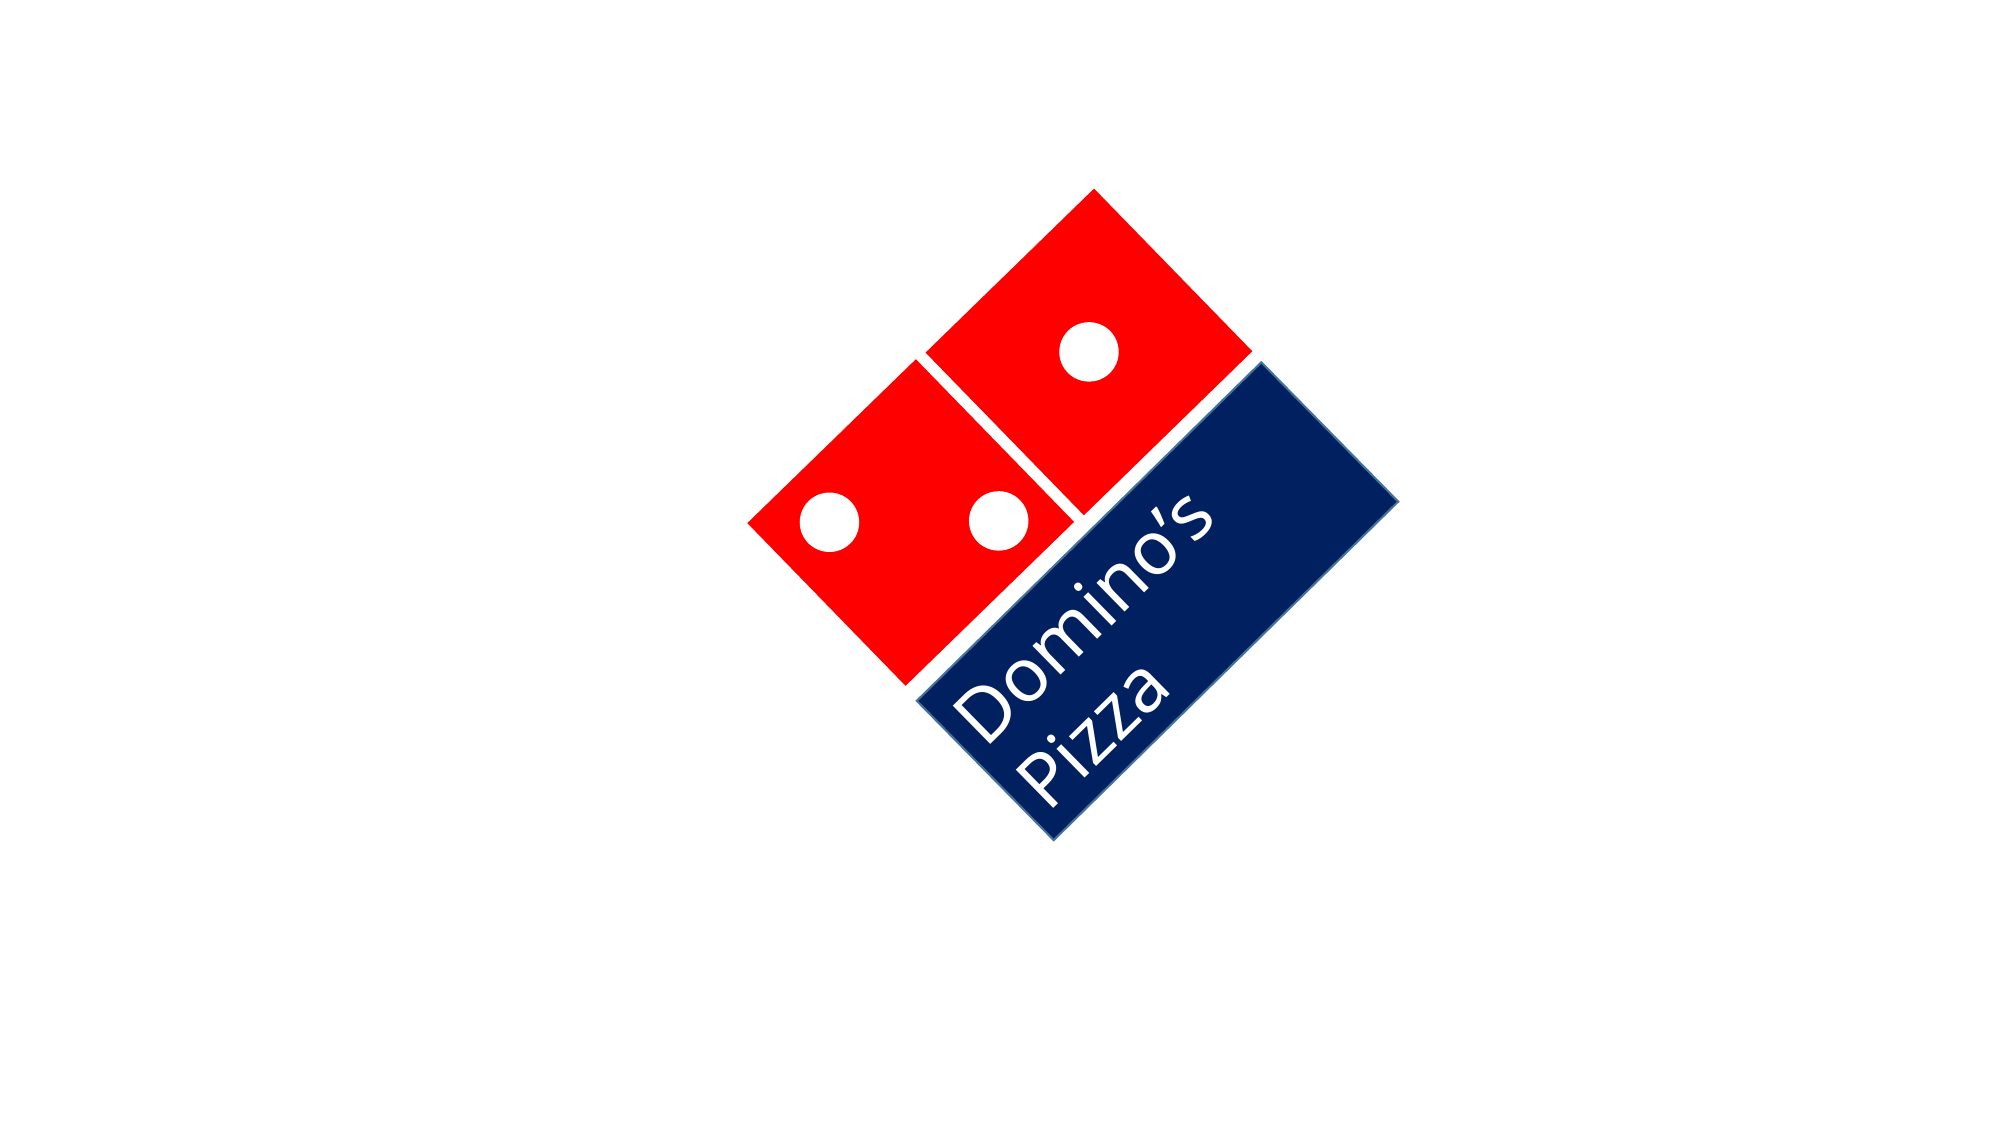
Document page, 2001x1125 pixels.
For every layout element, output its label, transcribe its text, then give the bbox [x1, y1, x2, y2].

text_box Domino’s Pizza [915, 360, 1400, 842]
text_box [971, 238, 1207, 466]
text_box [793, 408, 1029, 636]
